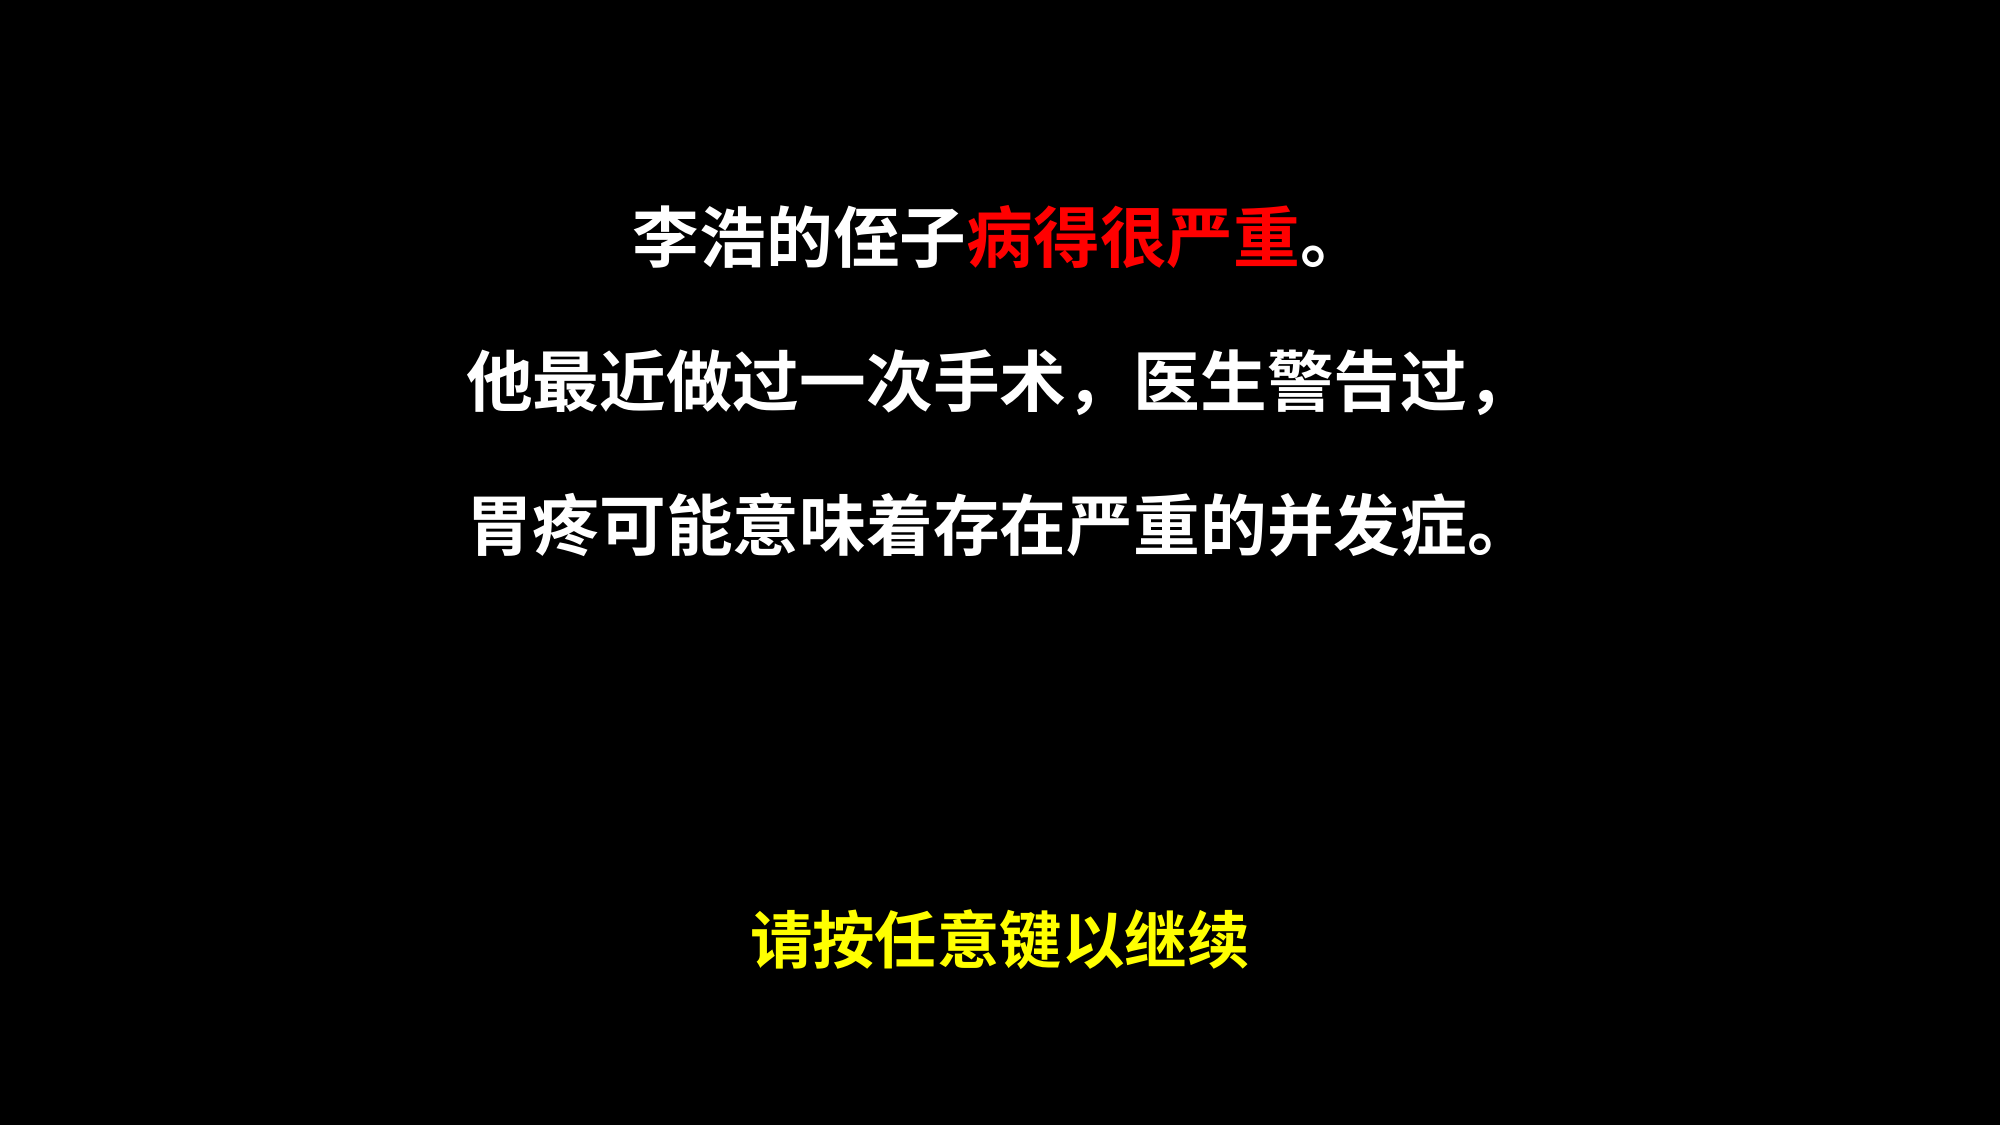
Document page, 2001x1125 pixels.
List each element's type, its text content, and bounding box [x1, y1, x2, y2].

title 李浩的侄子病得很严重。 他最近做过一次手术，医生警告过， 胃疼可能意味着存在严重的并发症。 [249, 180, 1750, 573]
text_box 请按任意键以继续 [500, 893, 1500, 984]
